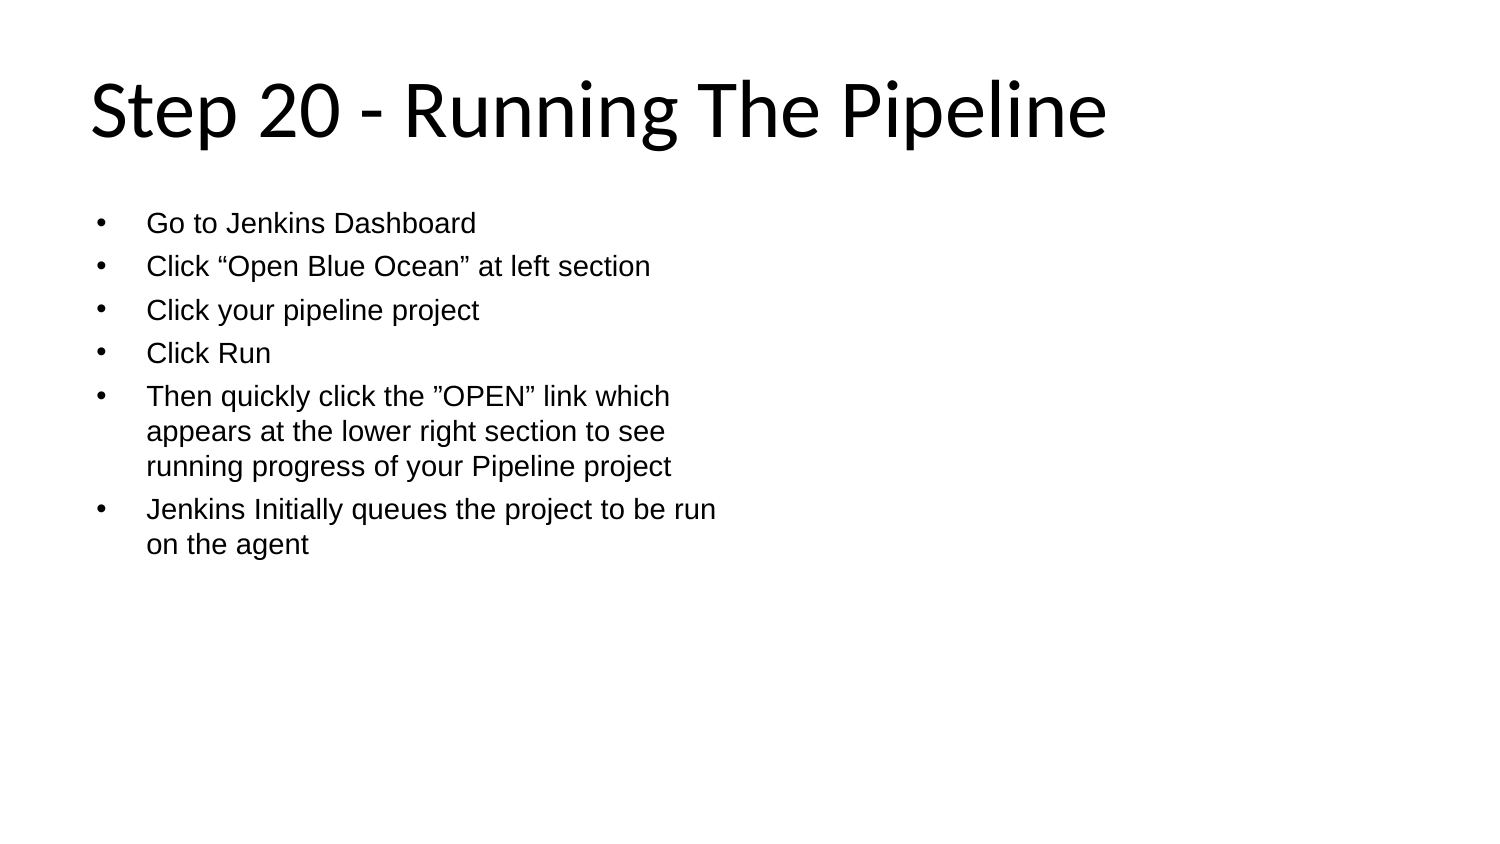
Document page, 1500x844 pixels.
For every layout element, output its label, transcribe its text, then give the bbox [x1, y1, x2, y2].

title Step 20 - Running The Pipeline [75, 33, 1425, 175]
list Go to Jenkins Dashboard Click “Open Blue Ocean” at left section Click your pipeline project Click Run Then quickly click the ”OPEN” link which appears at the lower right section to see running progress of your Pipeline project Jenkins Initially queues the project to be run on the agent [75, 196, 756, 816]
